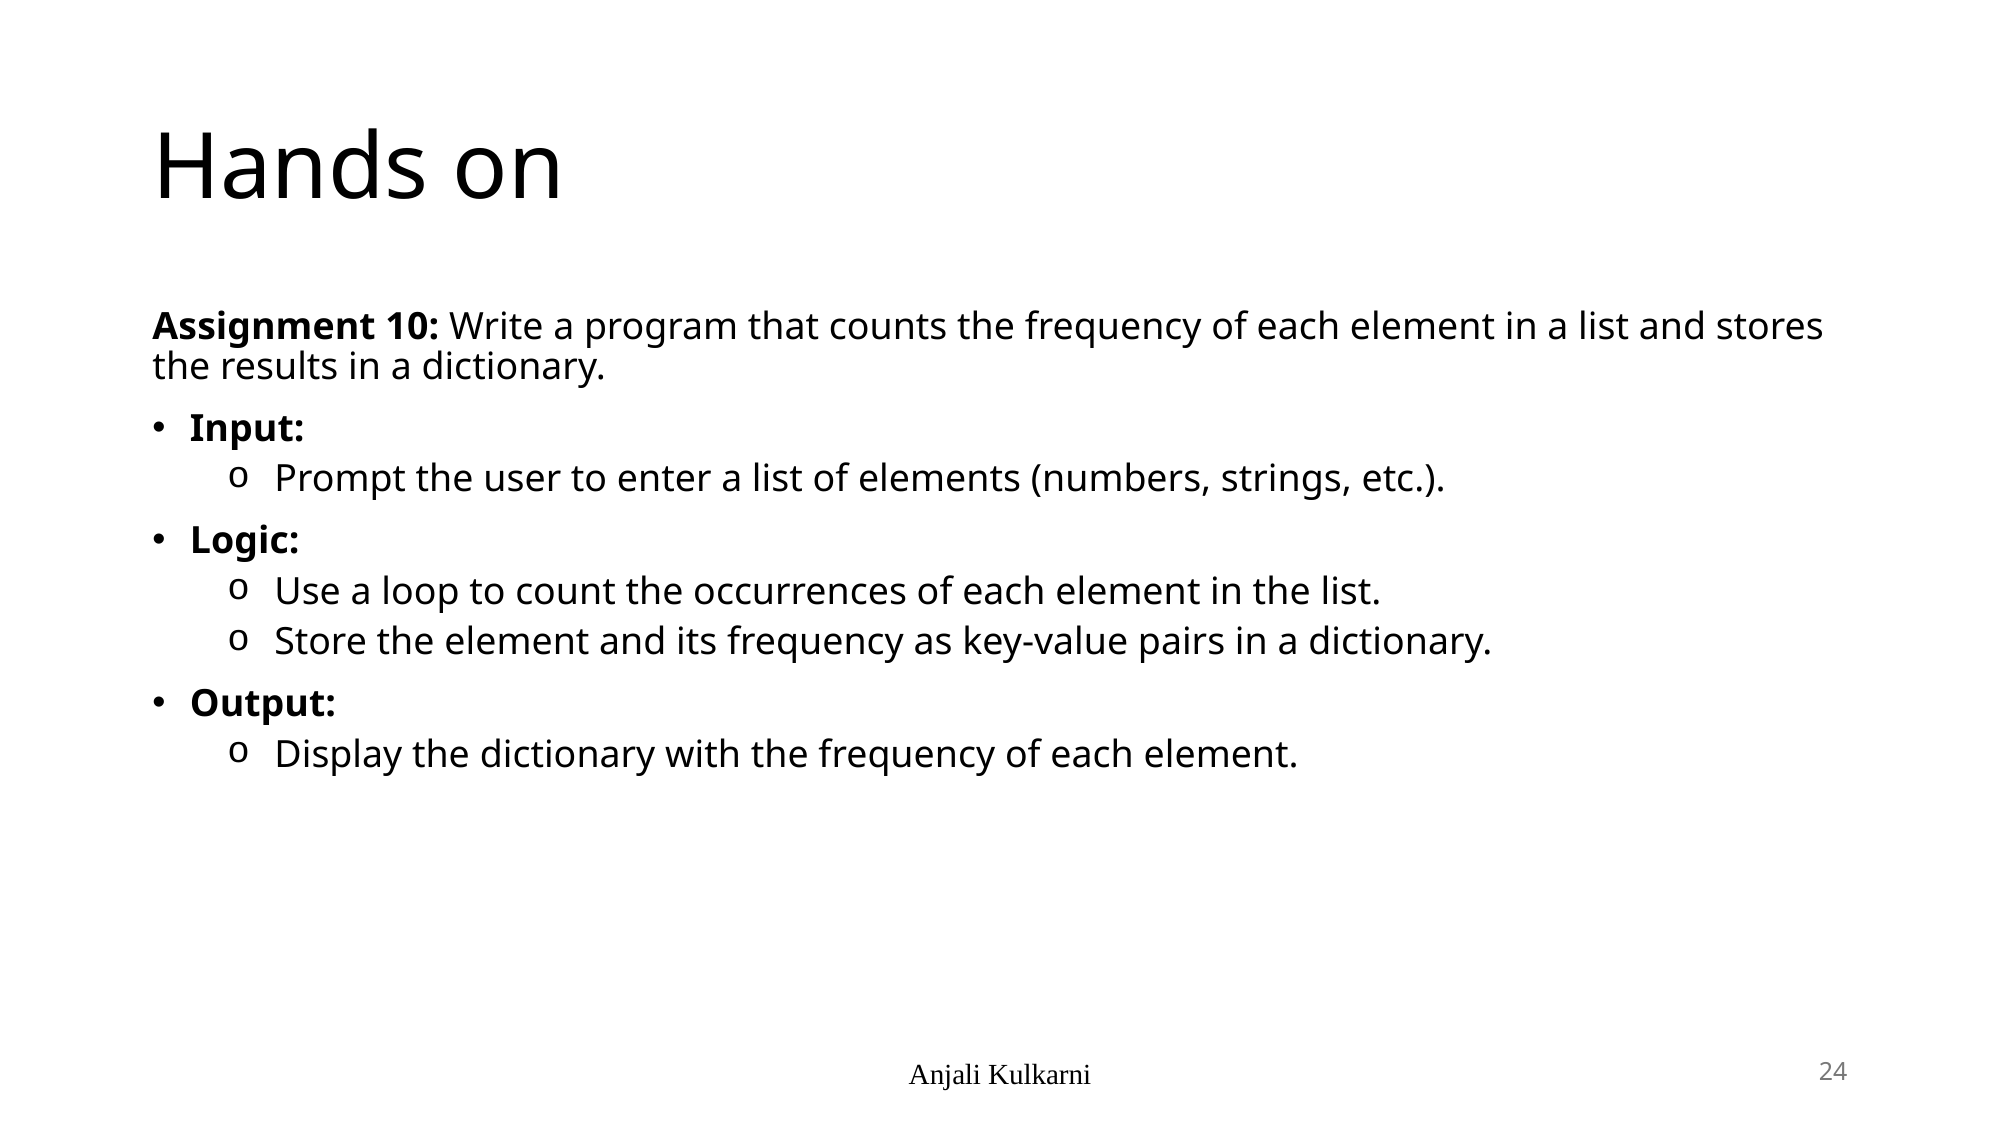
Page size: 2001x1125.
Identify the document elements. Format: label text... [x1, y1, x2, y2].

list Assignment 10: Write a program that counts the frequency of each element in a list and stores the results in a dictionary. Input: Prompt the user to enter a list of elements (numbers, strings, etc.). Logic: Use a loop to count the occurrences of each element in the list. Store the element and its frequency as key-value pairs in a dictionary. Output: Display the dictionary with the frequency of each element. [137, 299, 1863, 1014]
footer Anjali Kulkarni [662, 1042, 1338, 1103]
slide_number 24 [1412, 1042, 1863, 1103]
title Hands on [137, 59, 1863, 278]
